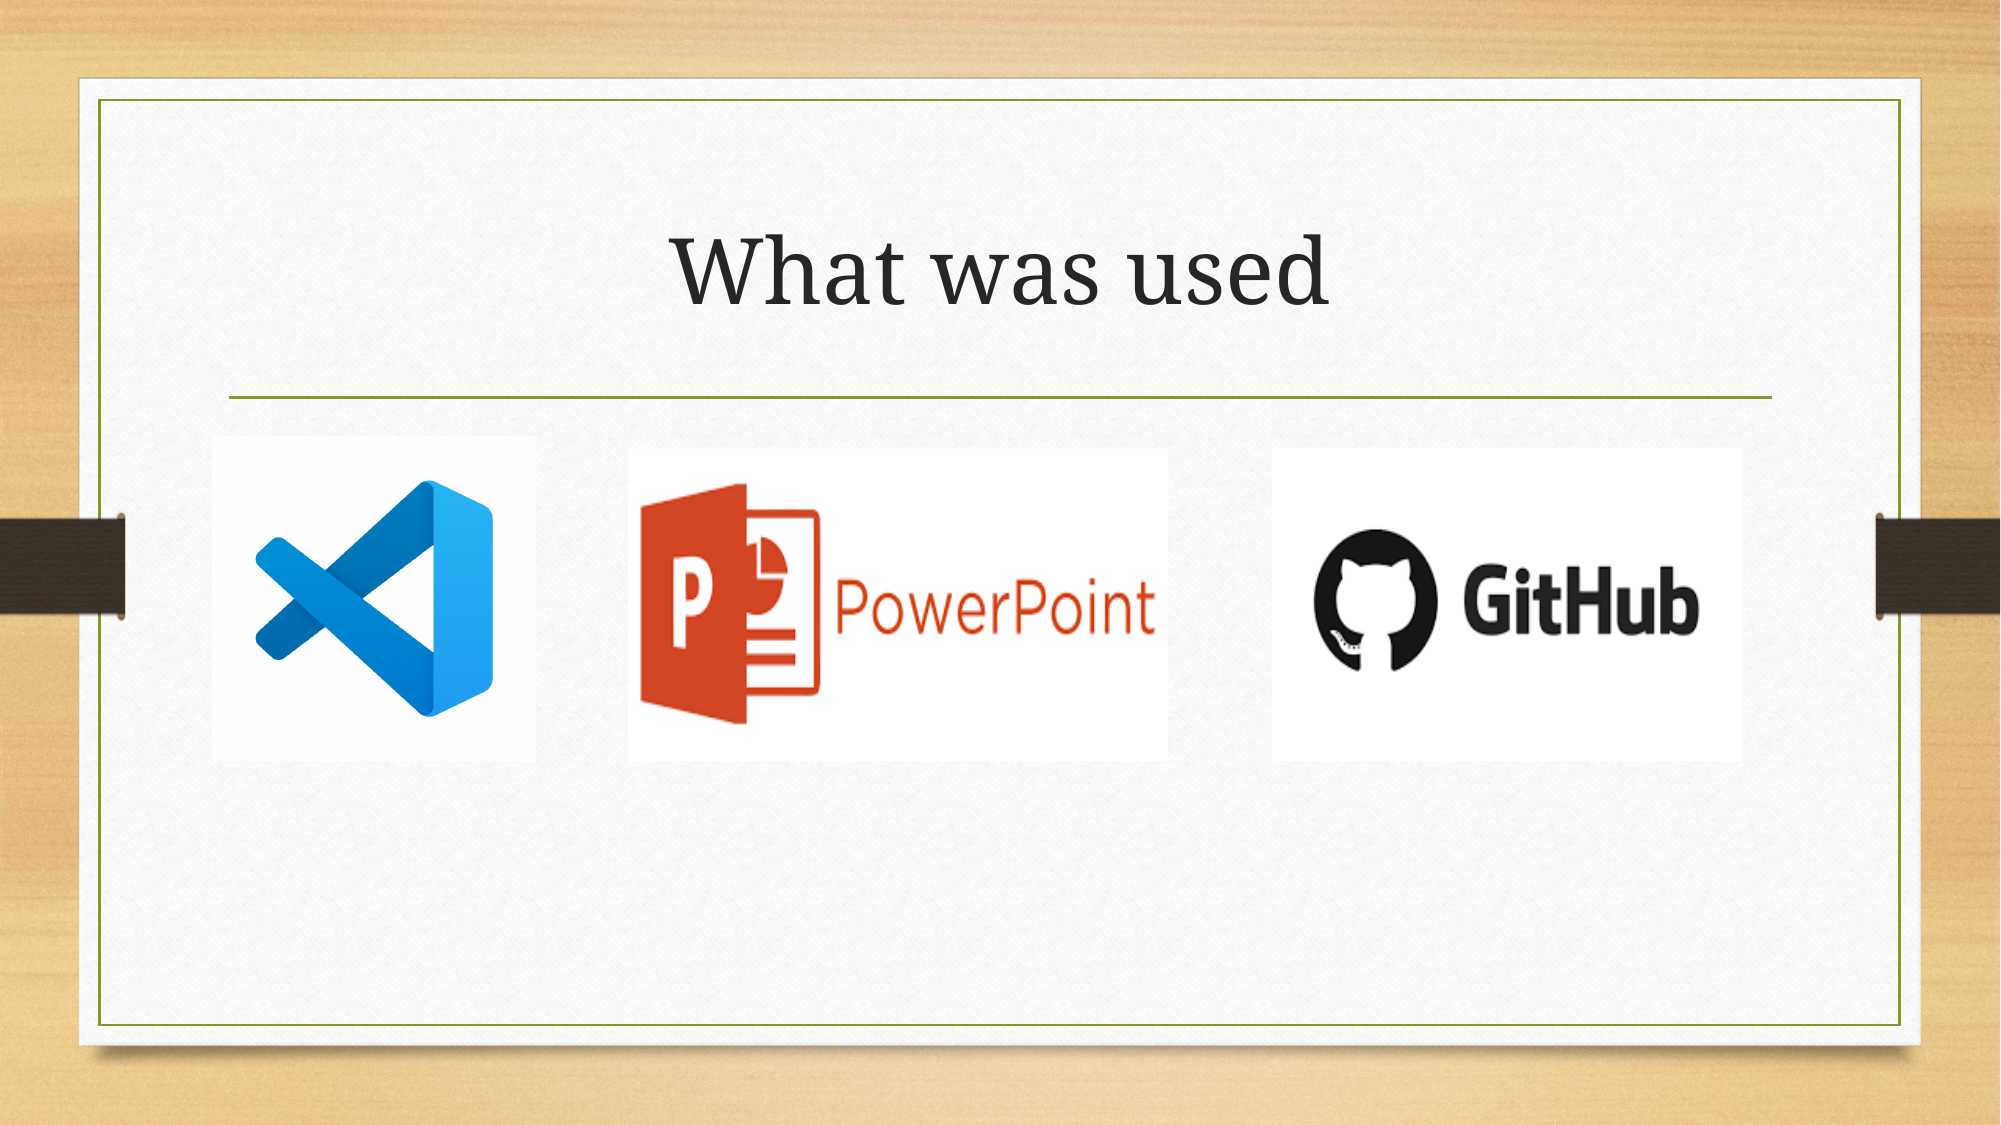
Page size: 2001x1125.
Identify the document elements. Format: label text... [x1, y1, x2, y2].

picture [0, 0, 2001, 1125]
title What was used [212, 161, 1788, 375]
